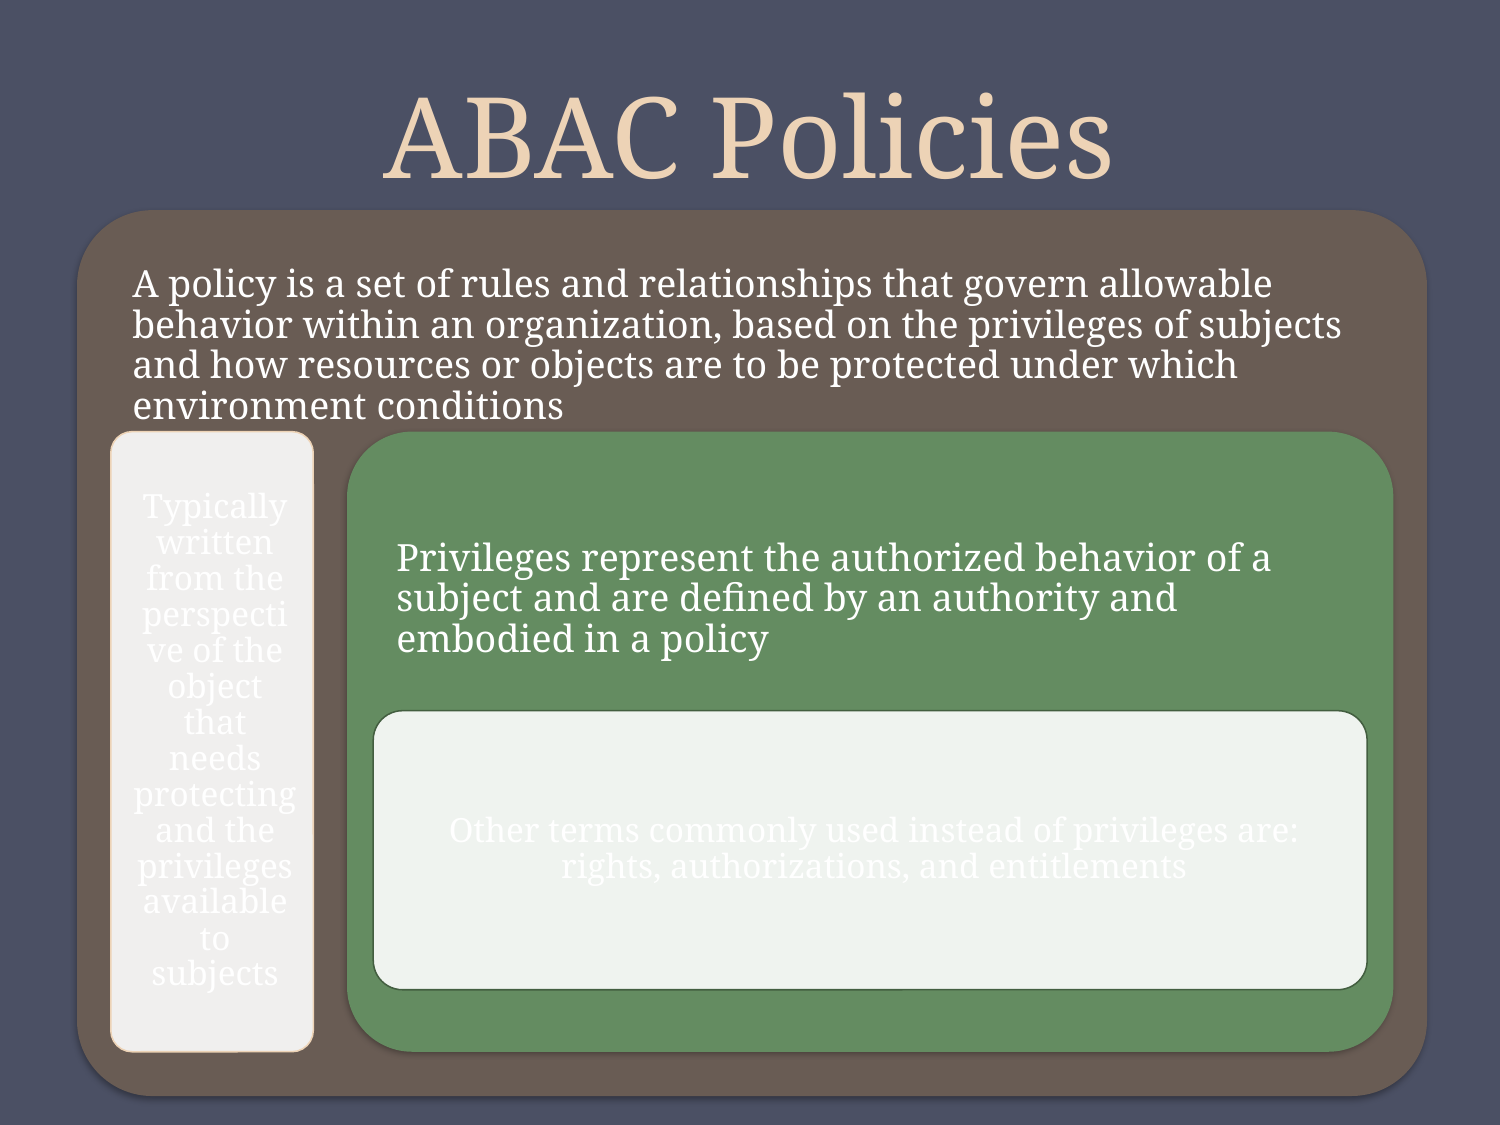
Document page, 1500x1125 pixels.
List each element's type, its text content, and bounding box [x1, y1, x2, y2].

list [76, 209, 1428, 1097]
title ABAC Policies [75, 0, 1425, 209]
